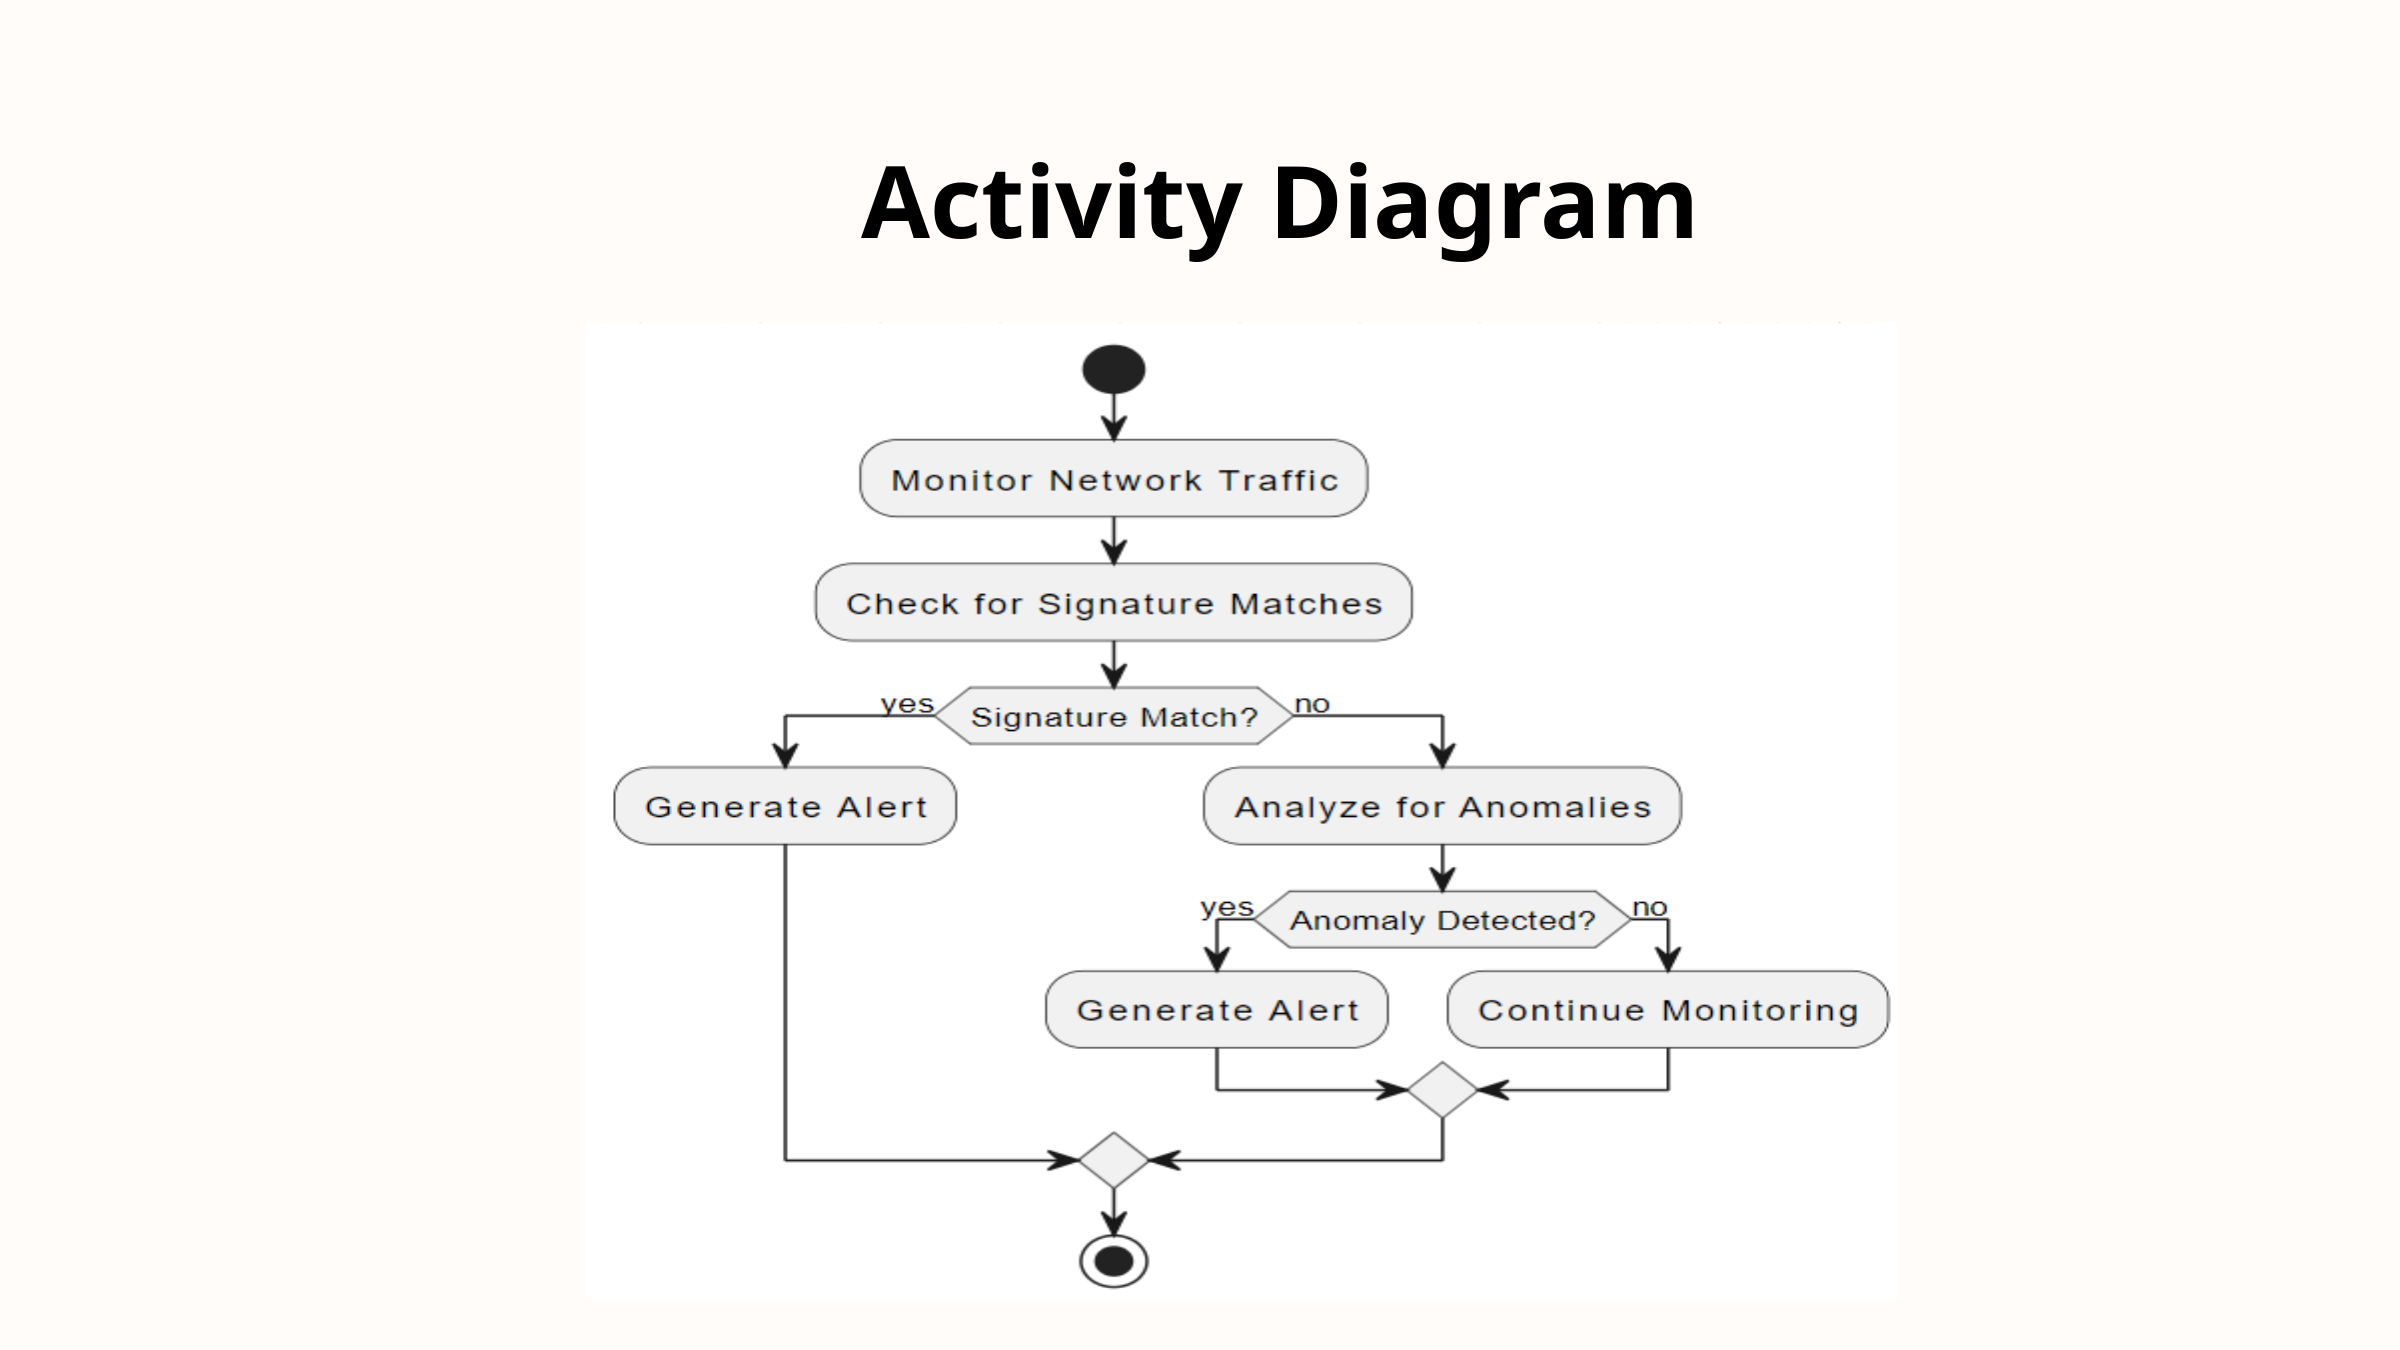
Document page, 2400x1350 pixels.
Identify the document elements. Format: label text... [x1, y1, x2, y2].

text_box Activity Diagram [846, 131, 2047, 267]
picture [586, 322, 1897, 1299]
